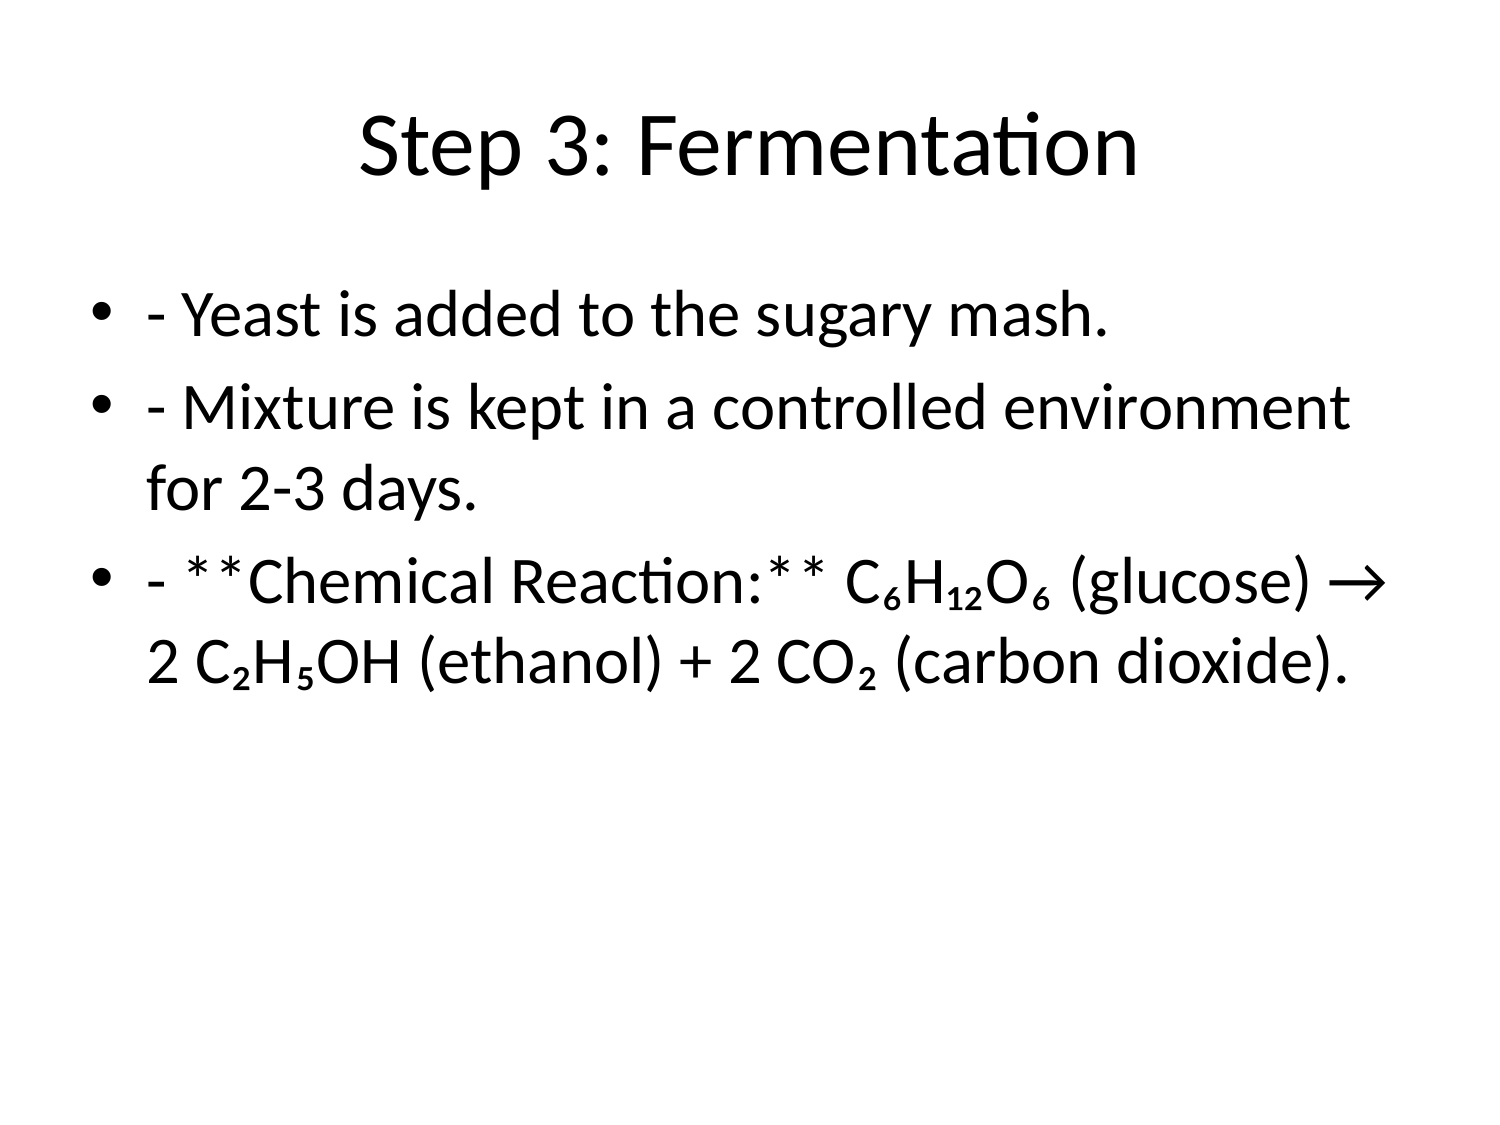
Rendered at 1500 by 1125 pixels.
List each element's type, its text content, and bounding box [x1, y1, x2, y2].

list - Yeast is added to the sugary mash. - Mixture is kept in a controlled environment for 2-3 days. - **Chemical Reaction:** C₆H₁₂O₆ (glucose) → 2 C₂H₅OH (ethanol) + 2 CO₂ (carbon dioxide). [75, 262, 1425, 1005]
title Step 3: Fermentation [75, 45, 1425, 233]
